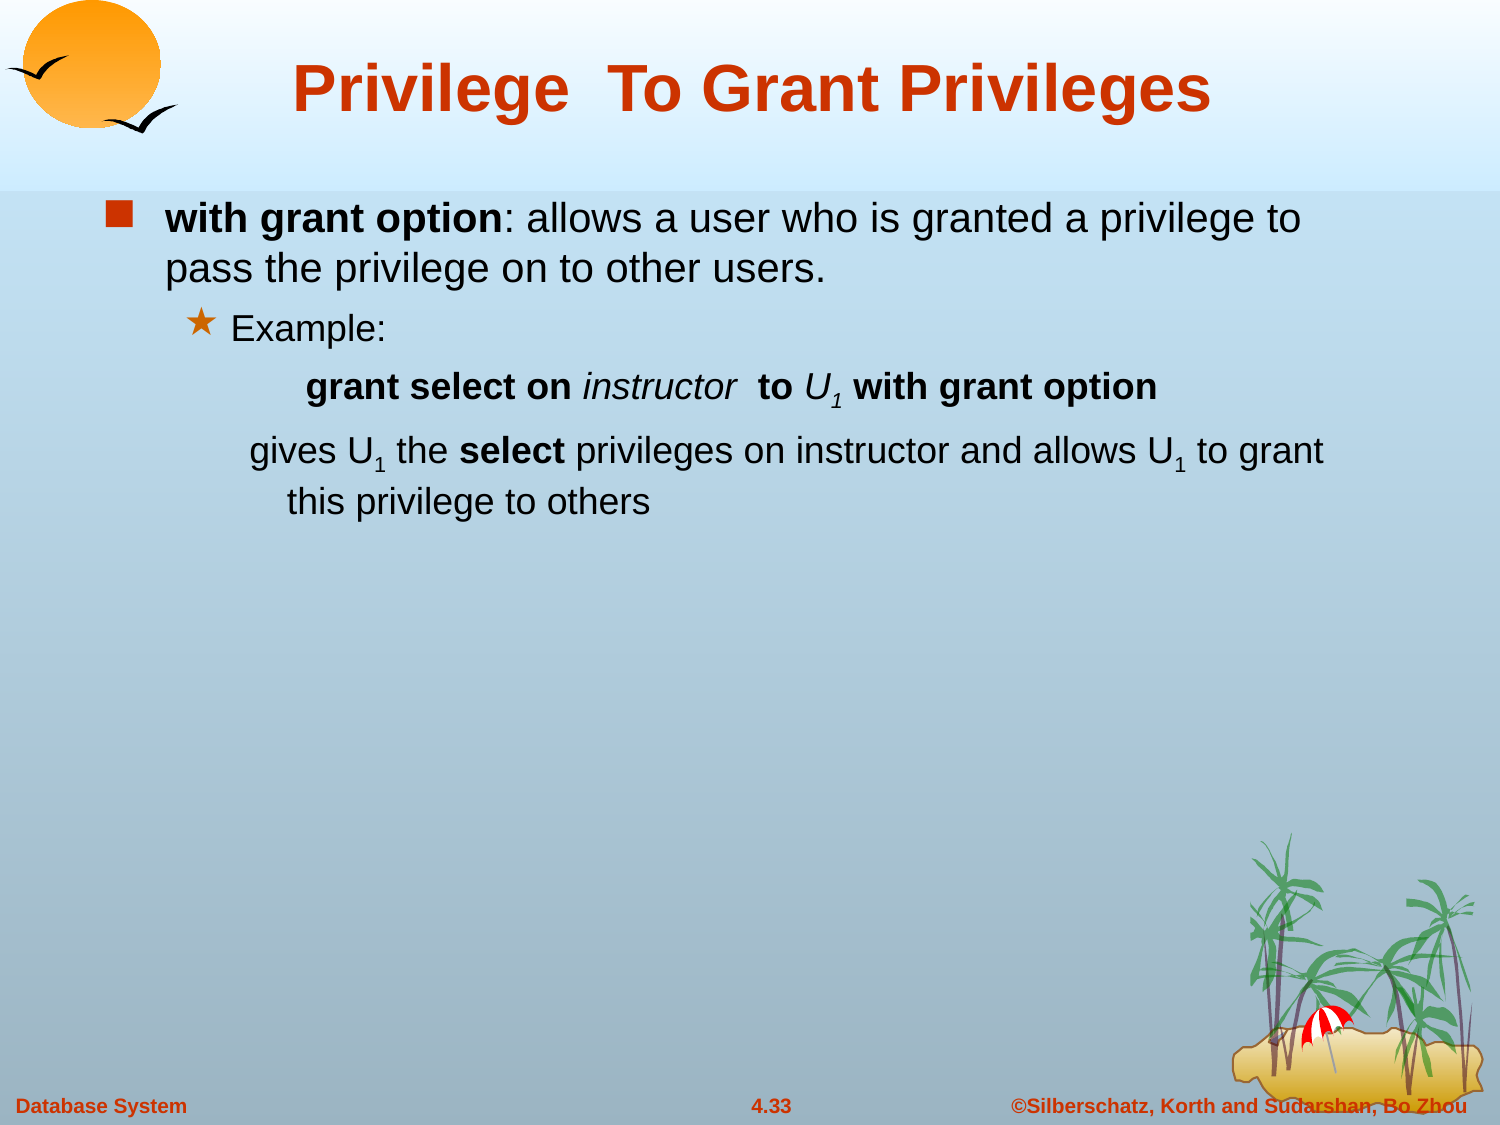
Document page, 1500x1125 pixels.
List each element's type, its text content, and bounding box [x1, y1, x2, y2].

title Privilege To Grant Privileges [90, 32, 1416, 134]
list with grant option: allows a user who is granted a privilege to pass the privilege on to other users. Example: grant select on instructor to U1 with grant option gives U1 the select privileges on instructor and allows U1 to grant this privilege to others [93, 182, 1382, 983]
